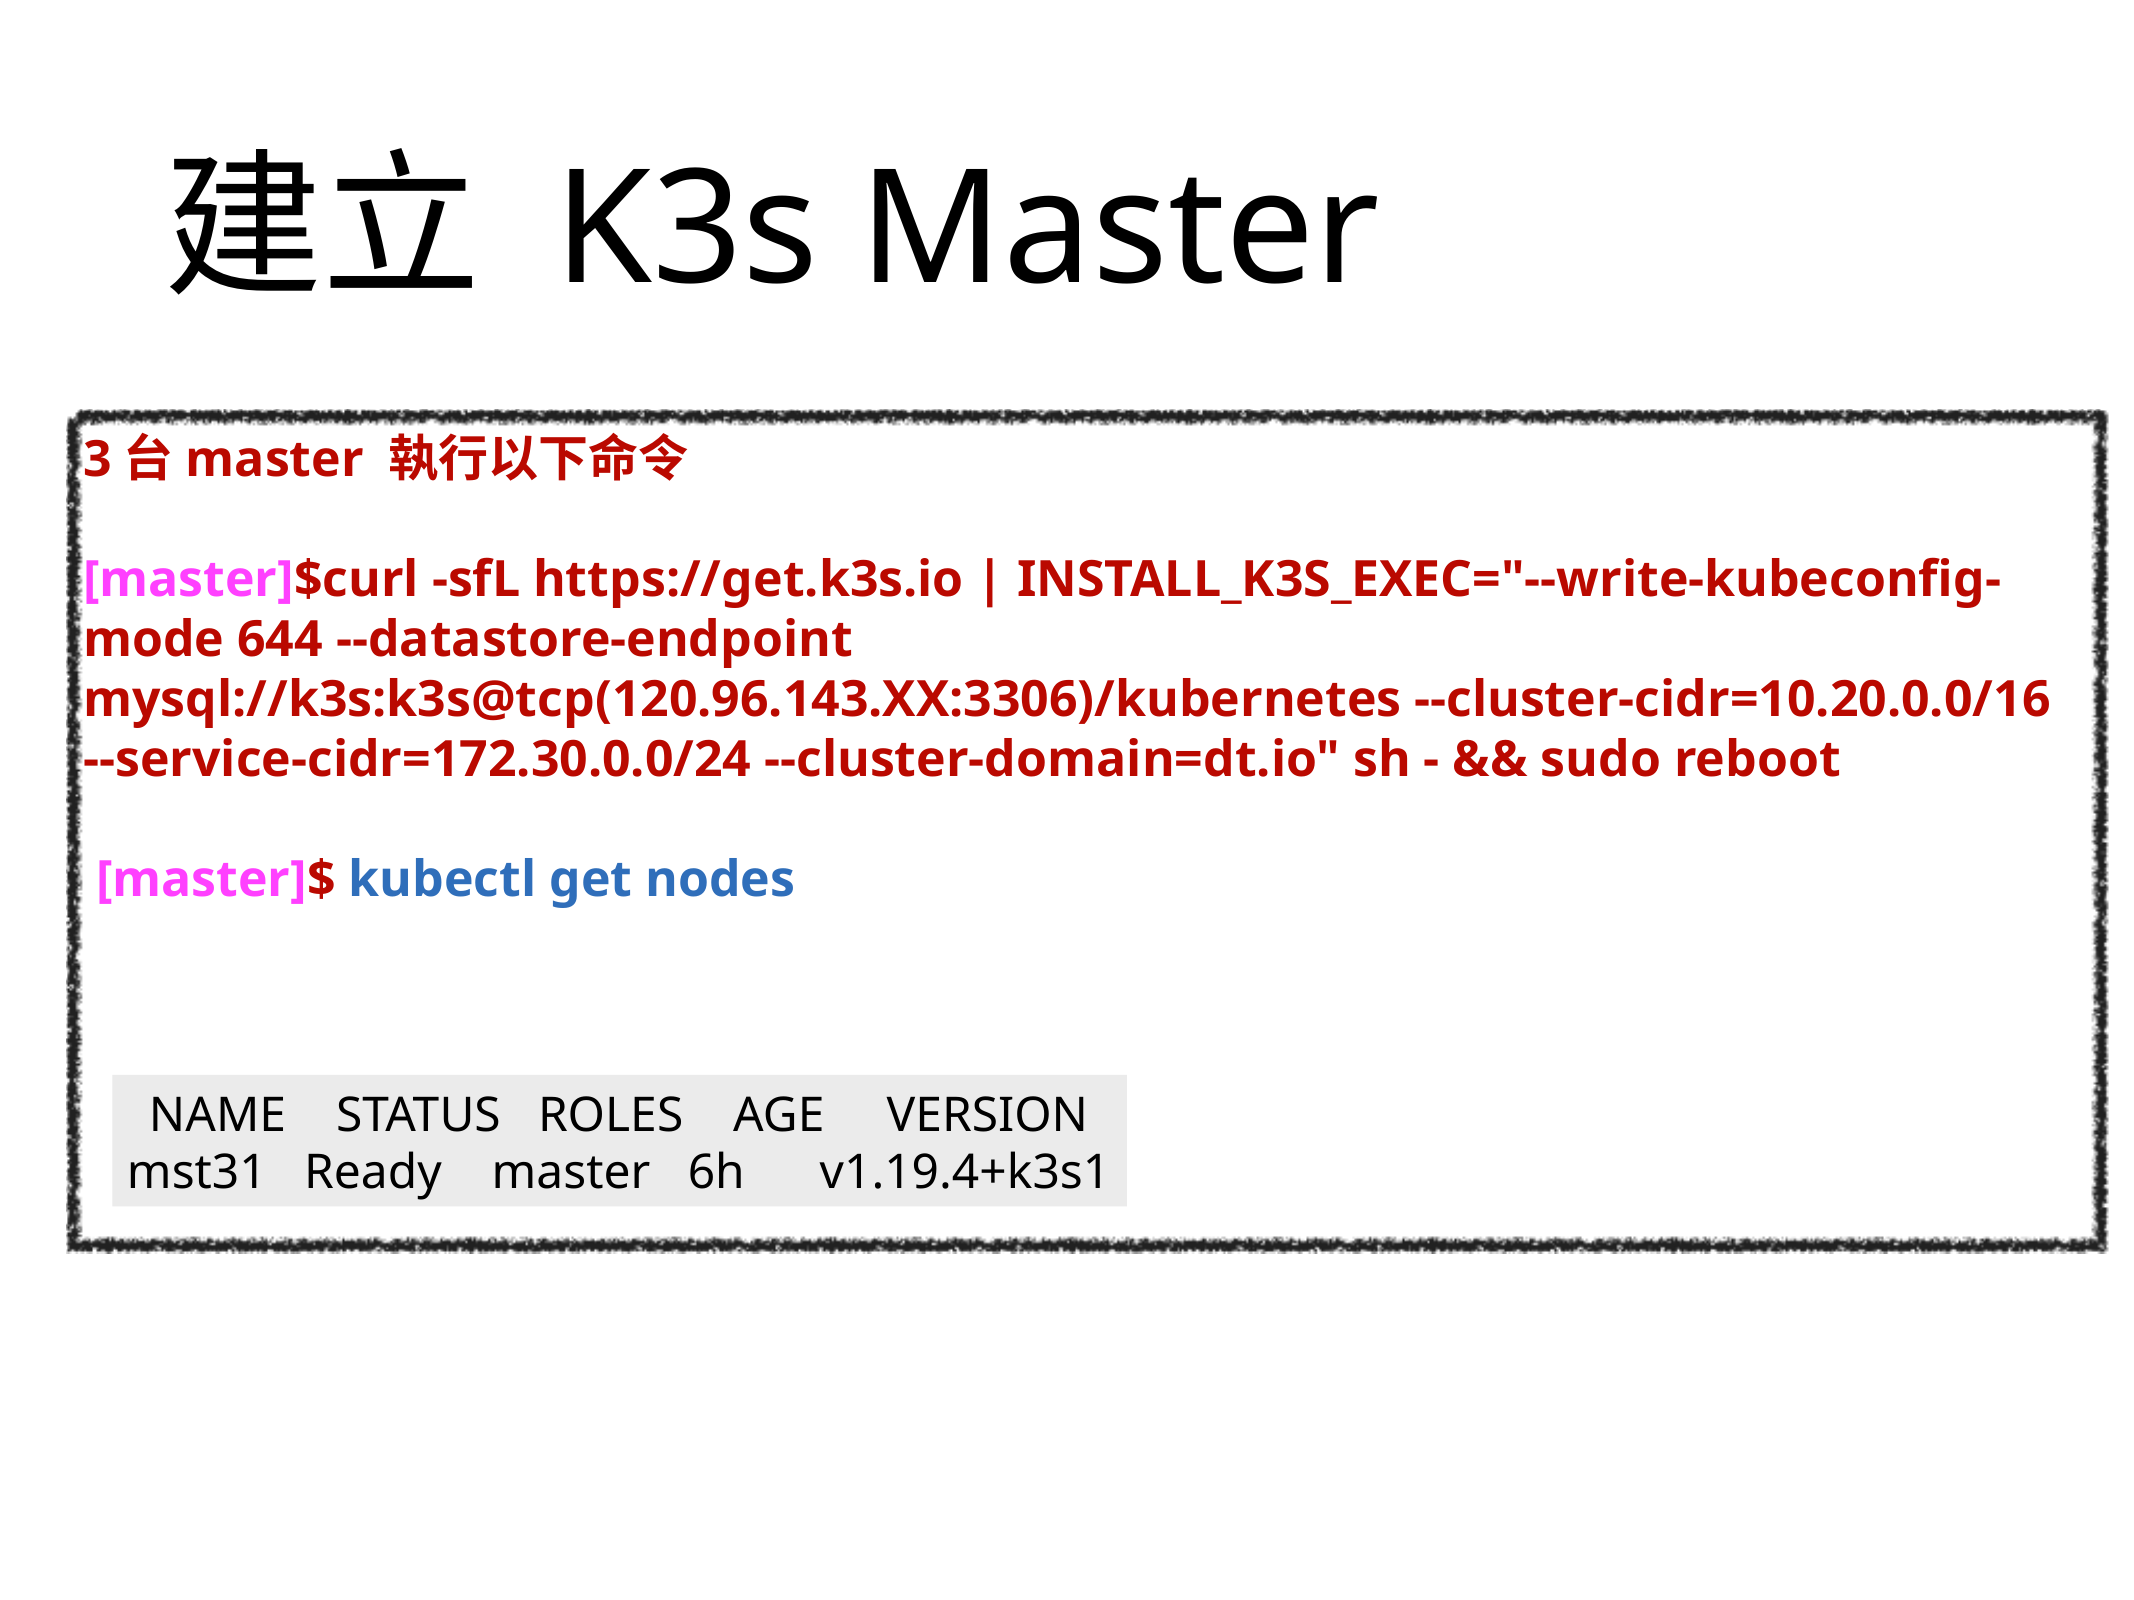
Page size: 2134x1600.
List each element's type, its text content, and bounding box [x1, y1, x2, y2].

title 建立 K3s Master [155, 41, 1978, 397]
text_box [66, 409, 2111, 1254]
